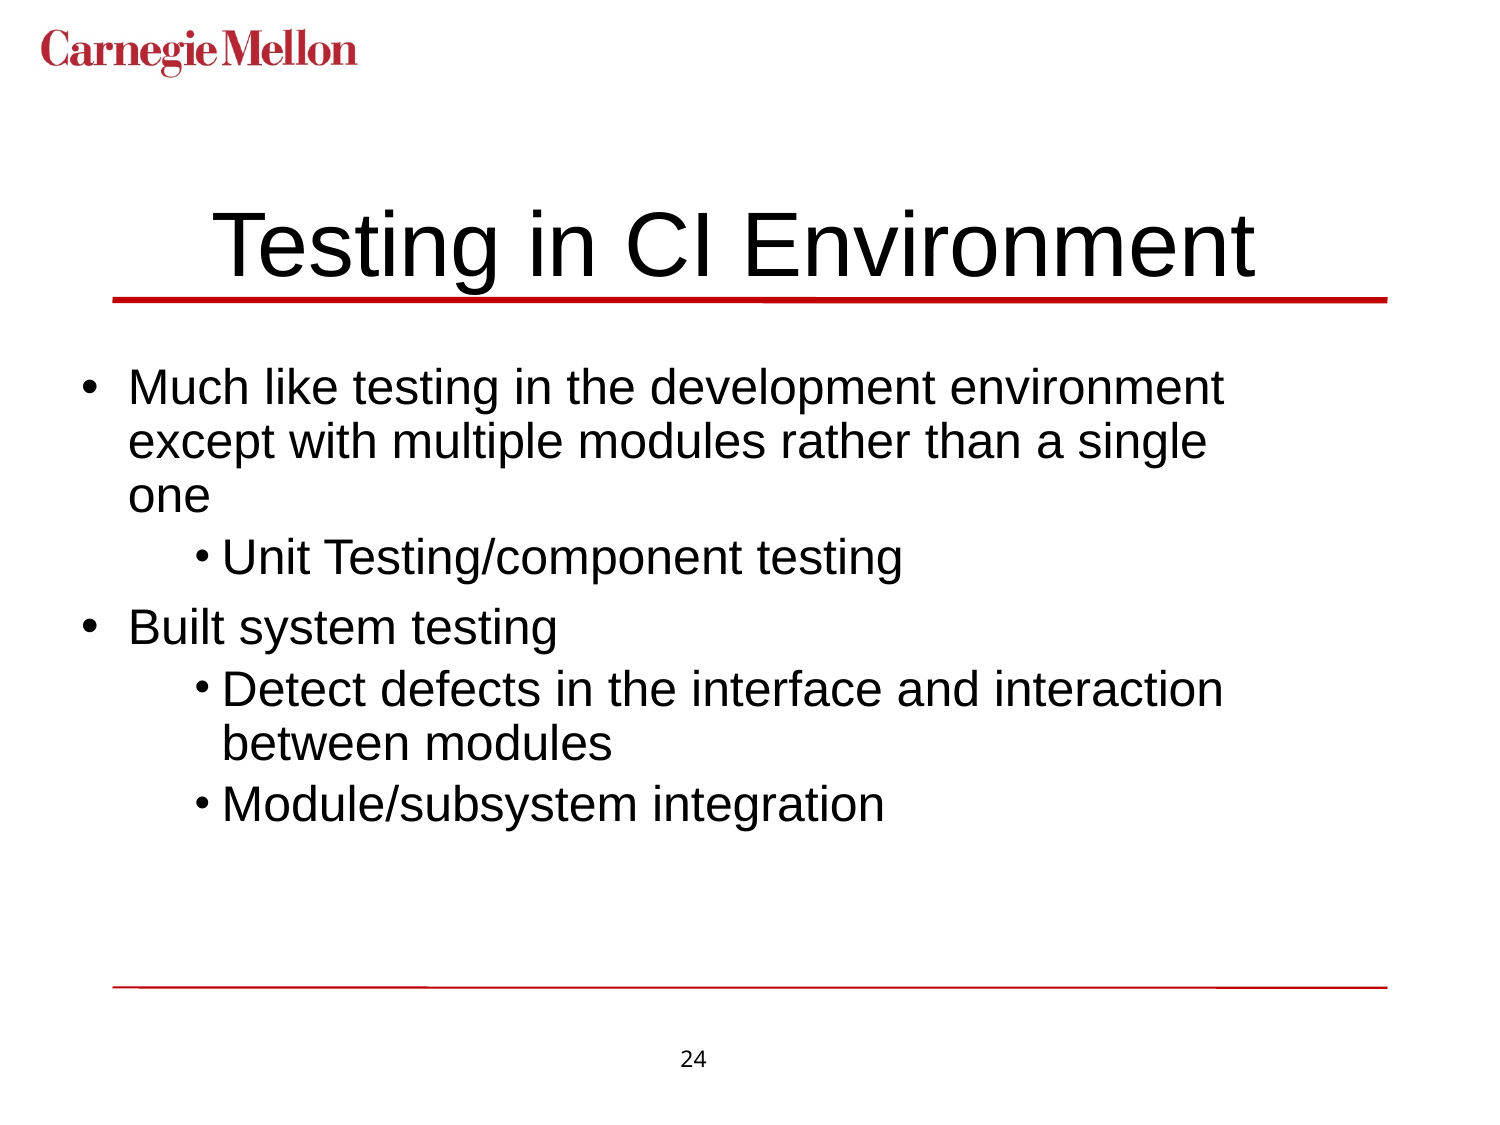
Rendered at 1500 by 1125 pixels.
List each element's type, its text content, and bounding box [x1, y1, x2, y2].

title Testing in CI Environment [200, 180, 1424, 312]
list Much like testing in the development environment except with multiple modules rather than a single one Unit Testing/component testing Built system testing Detect defects in the interface and interaction between modules Module/subsystem integration [69, 356, 1257, 879]
picture [37, 24, 361, 79]
